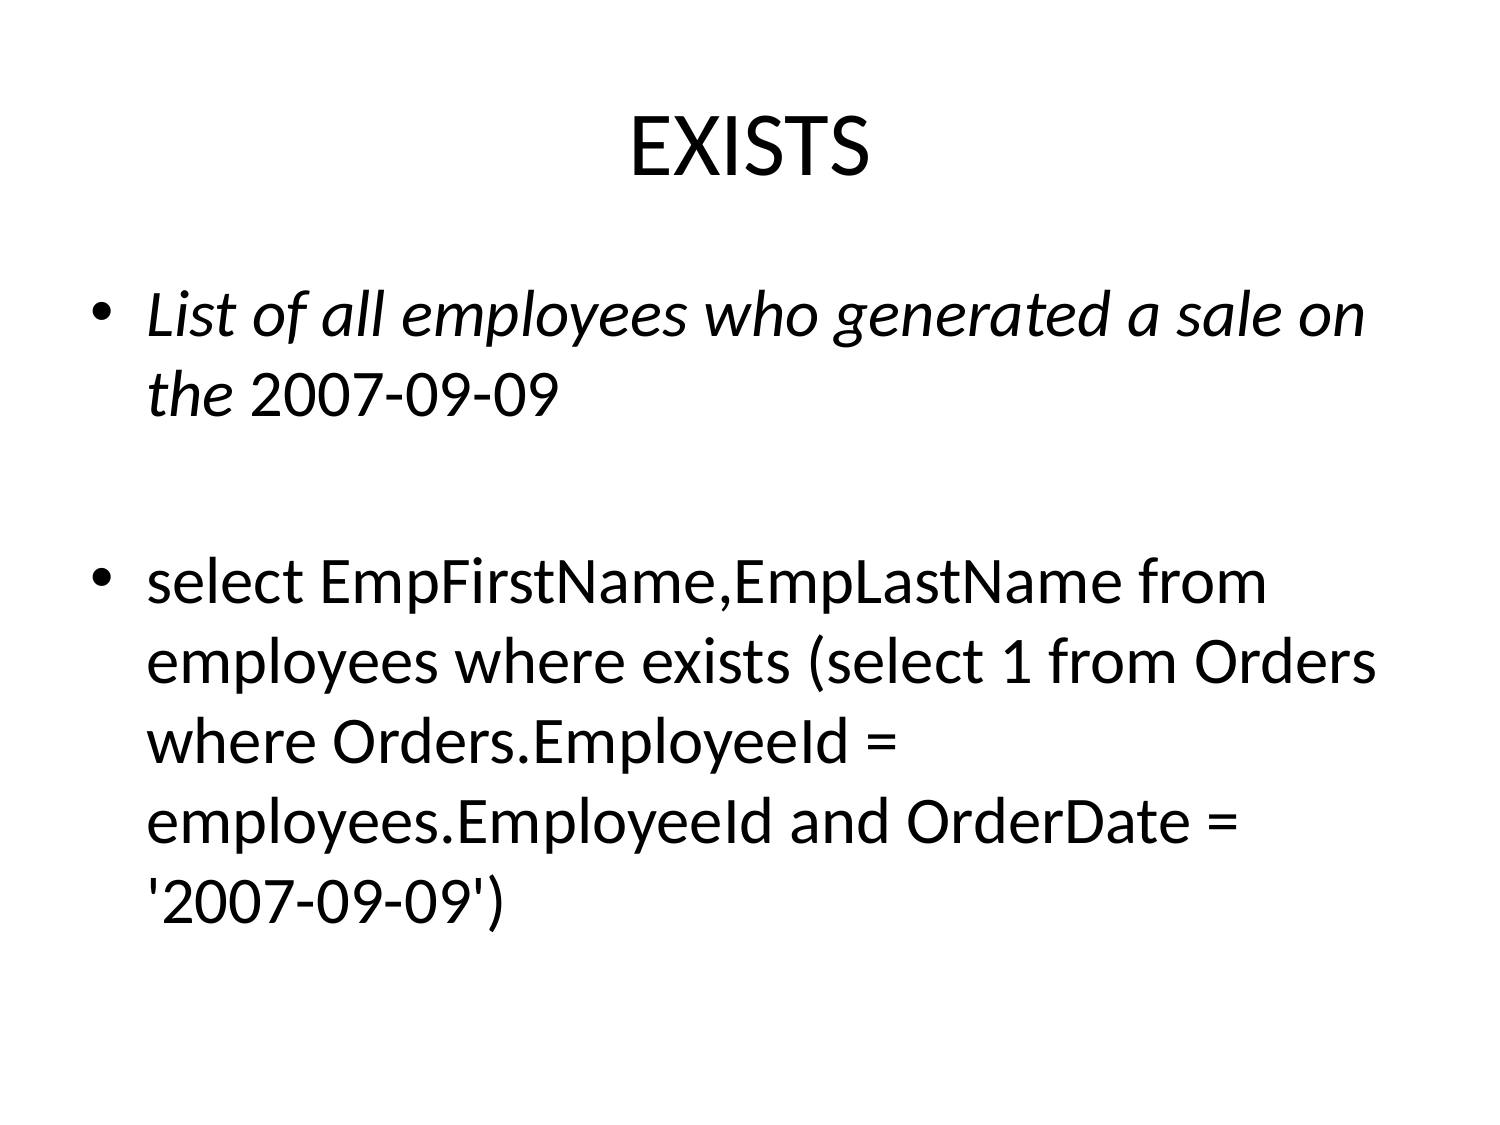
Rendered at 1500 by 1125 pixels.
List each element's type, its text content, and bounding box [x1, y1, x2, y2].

list List of all employees who generated a sale on the 2007-09-09 select EmpFirstName,EmpLastName from employees where exists (select 1 from Orders where Orders.EmployeeId = employees.EmployeeId and OrderDate = '2007-09-09') [75, 262, 1425, 1005]
title EXISTS [75, 45, 1425, 233]
